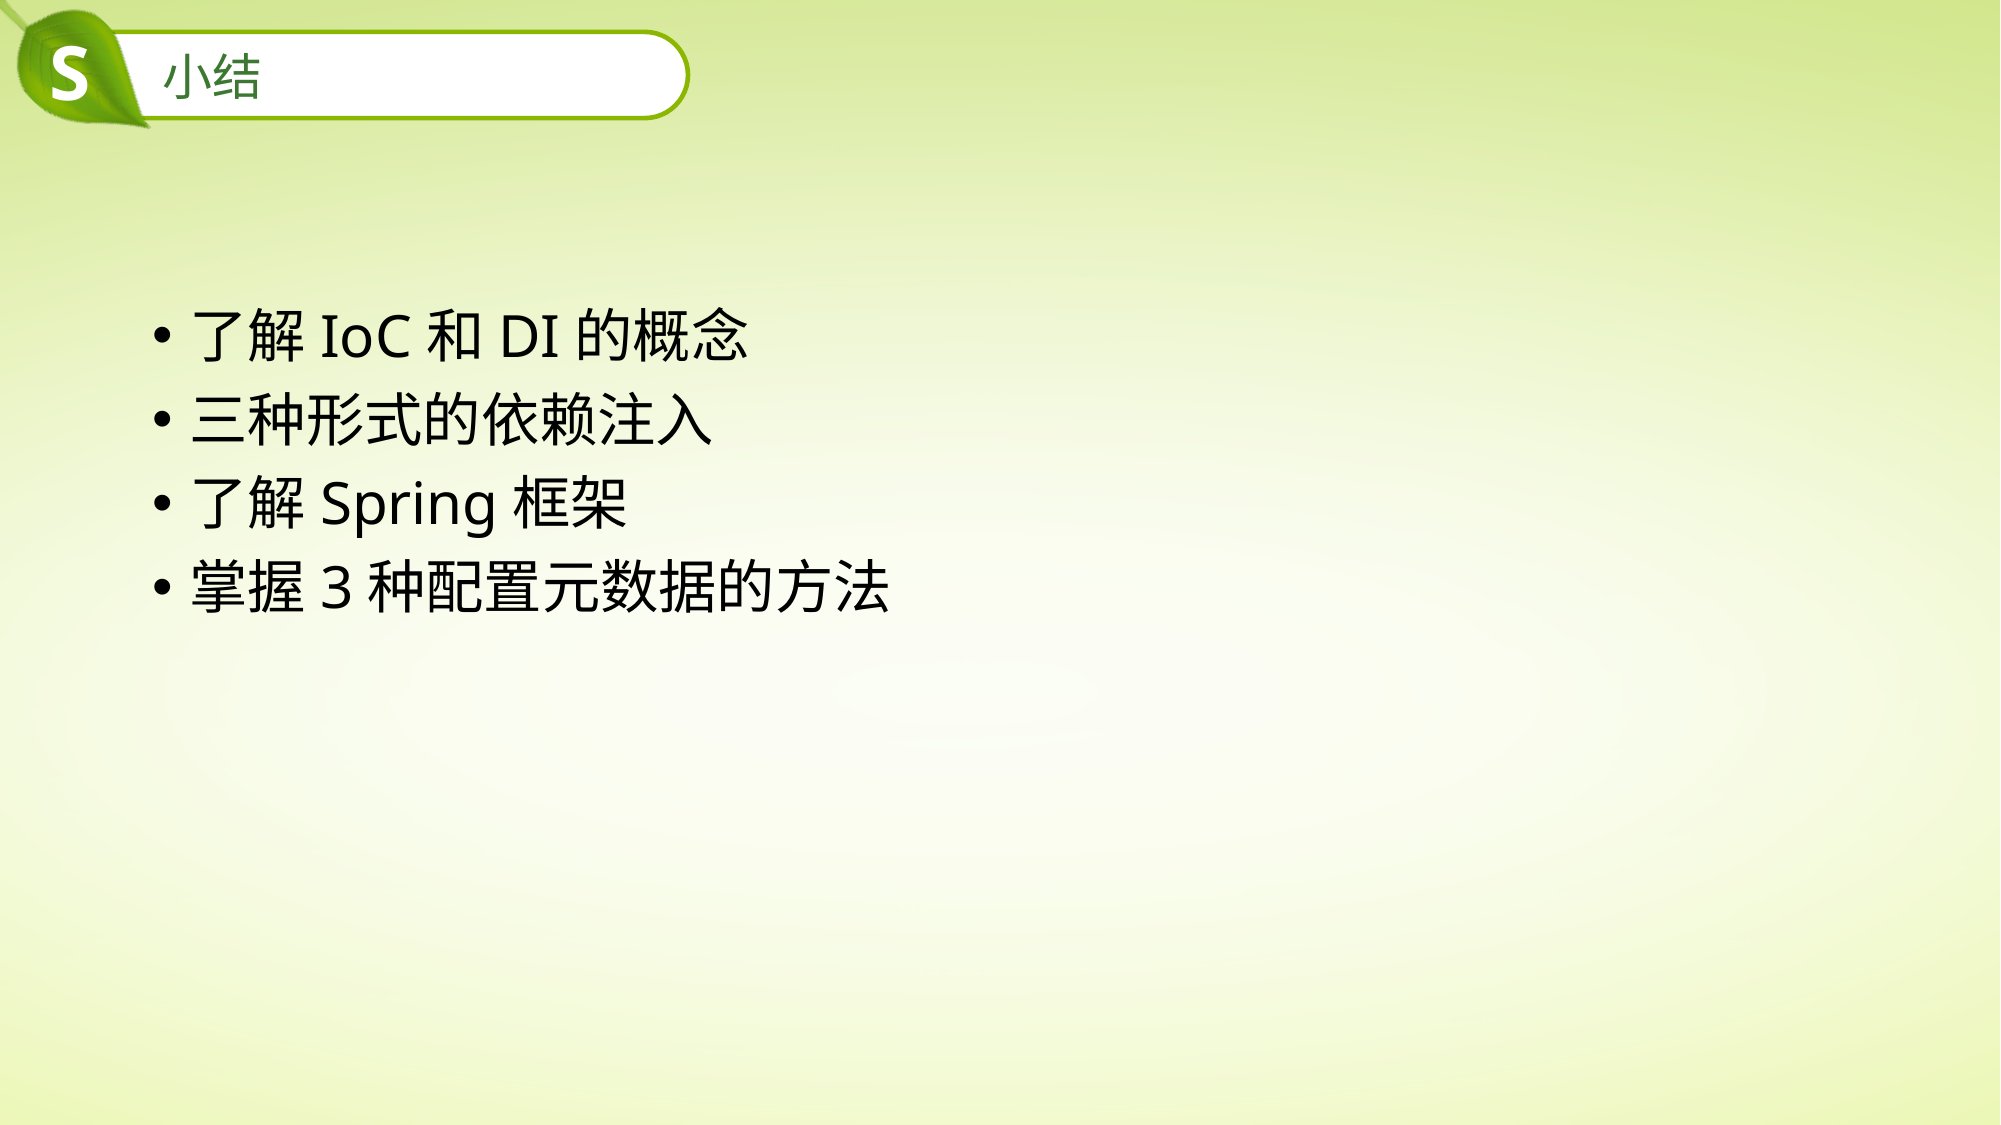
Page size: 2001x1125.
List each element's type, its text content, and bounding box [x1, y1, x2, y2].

picture [0, 0, 2001, 1125]
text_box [0, 9, 689, 125]
list 了解IoC和DI的概念 三种形式的依赖注入 了解Spring框架 掌握3种配置元数据的方法 [137, 299, 1863, 1014]
